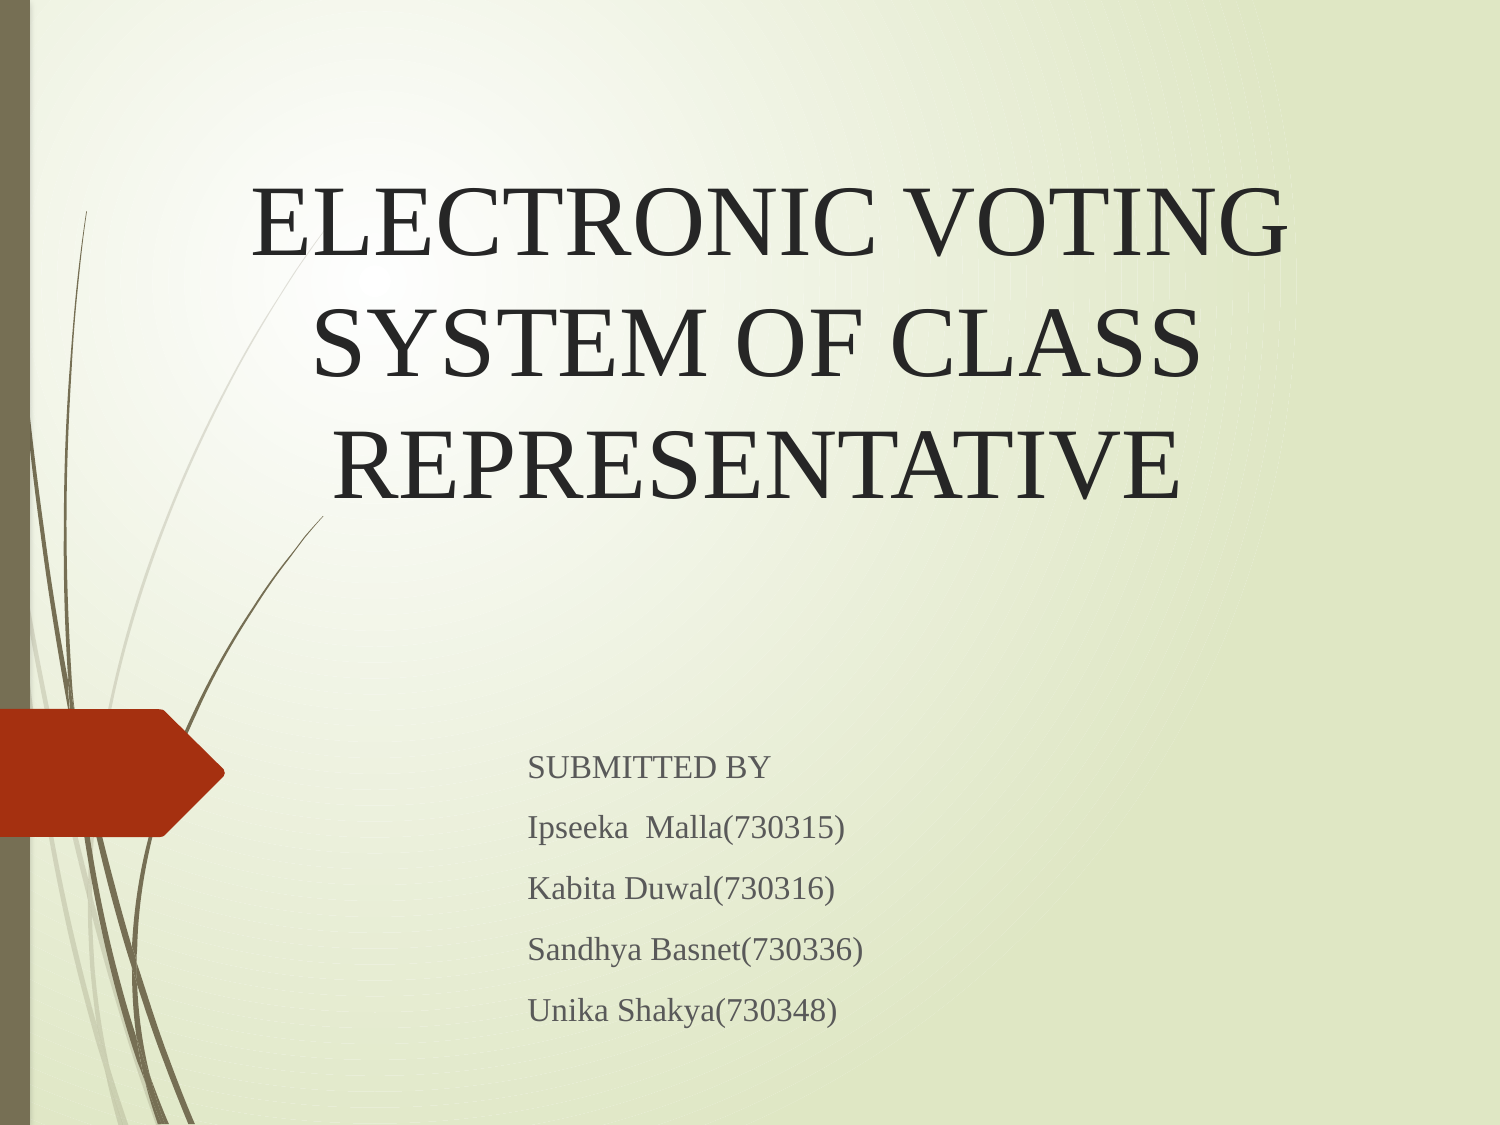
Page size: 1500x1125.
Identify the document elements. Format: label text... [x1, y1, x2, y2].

subtitle SUBMITTED BY Ipseeka Malla(730315) Kabita Duwal(730316) Sandhya Basnet(730336) Unika Shakya(730348) [512, 737, 1250, 1088]
title ELECTRONIC VOTING SYSTEM OF CLASS REPRESENTATIVE [187, 75, 1328, 648]
